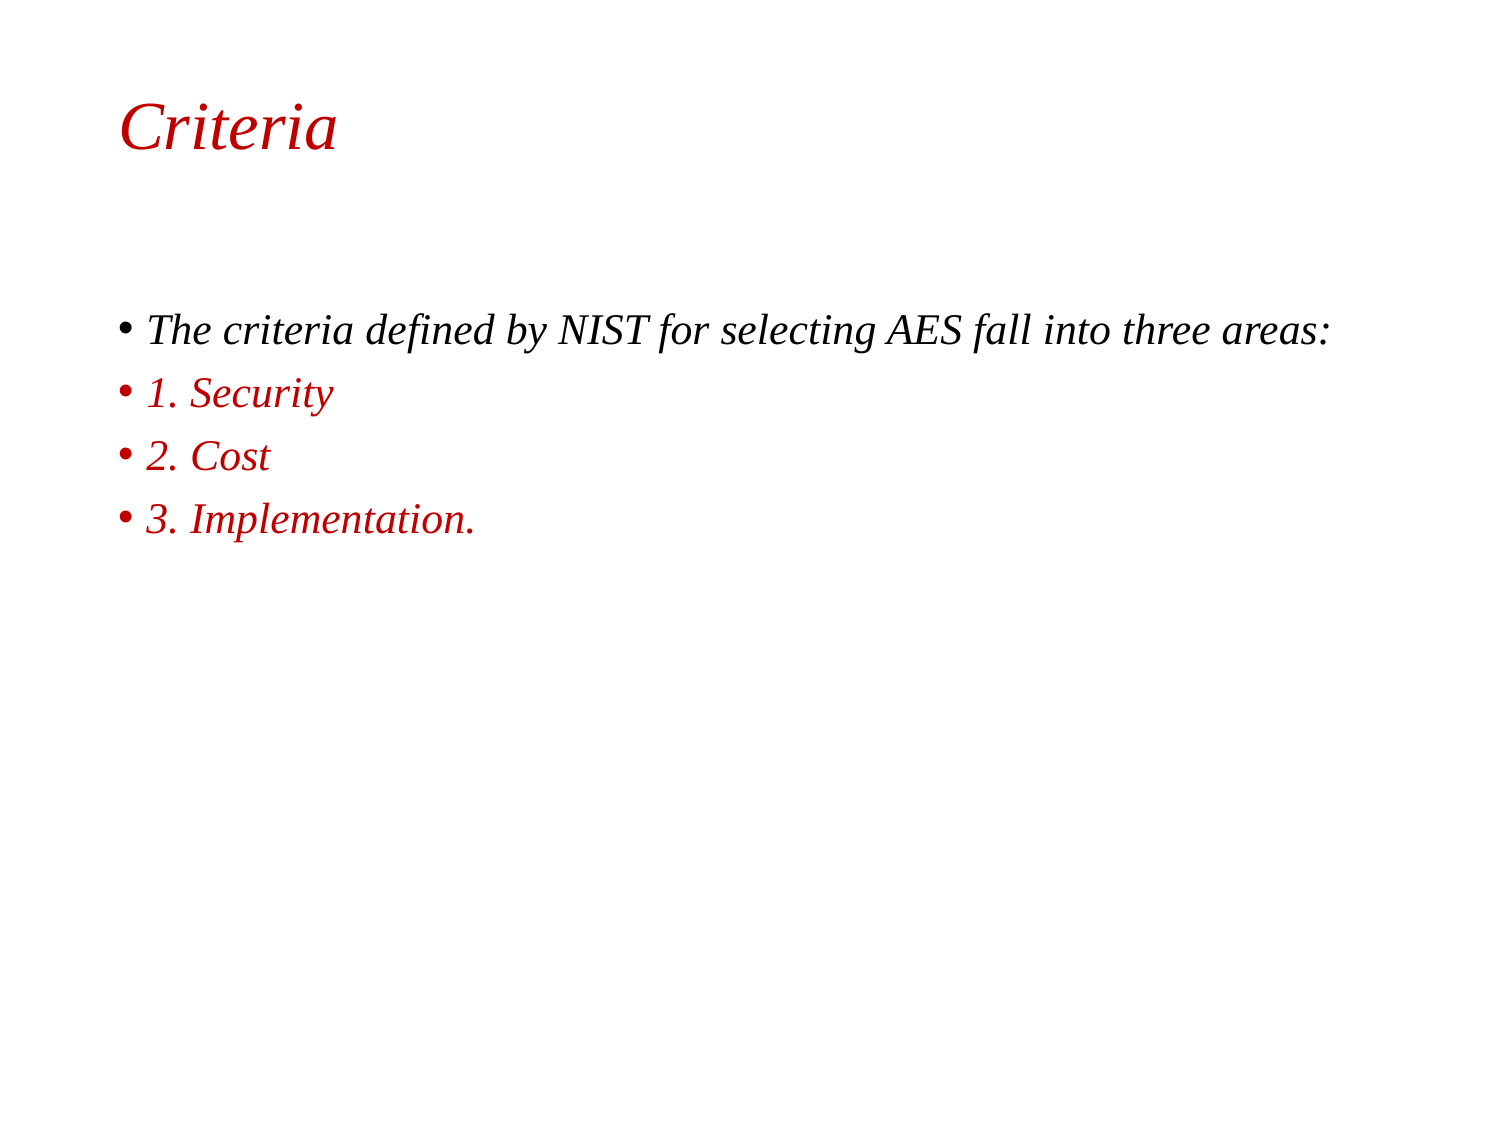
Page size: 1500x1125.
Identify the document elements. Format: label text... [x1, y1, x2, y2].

title Criteria [103, 59, 1397, 278]
list The criteria defined by NIST for selecting AES fall into three areas: 1. Security 2. Cost 3. Implementation. [103, 299, 1397, 1014]
